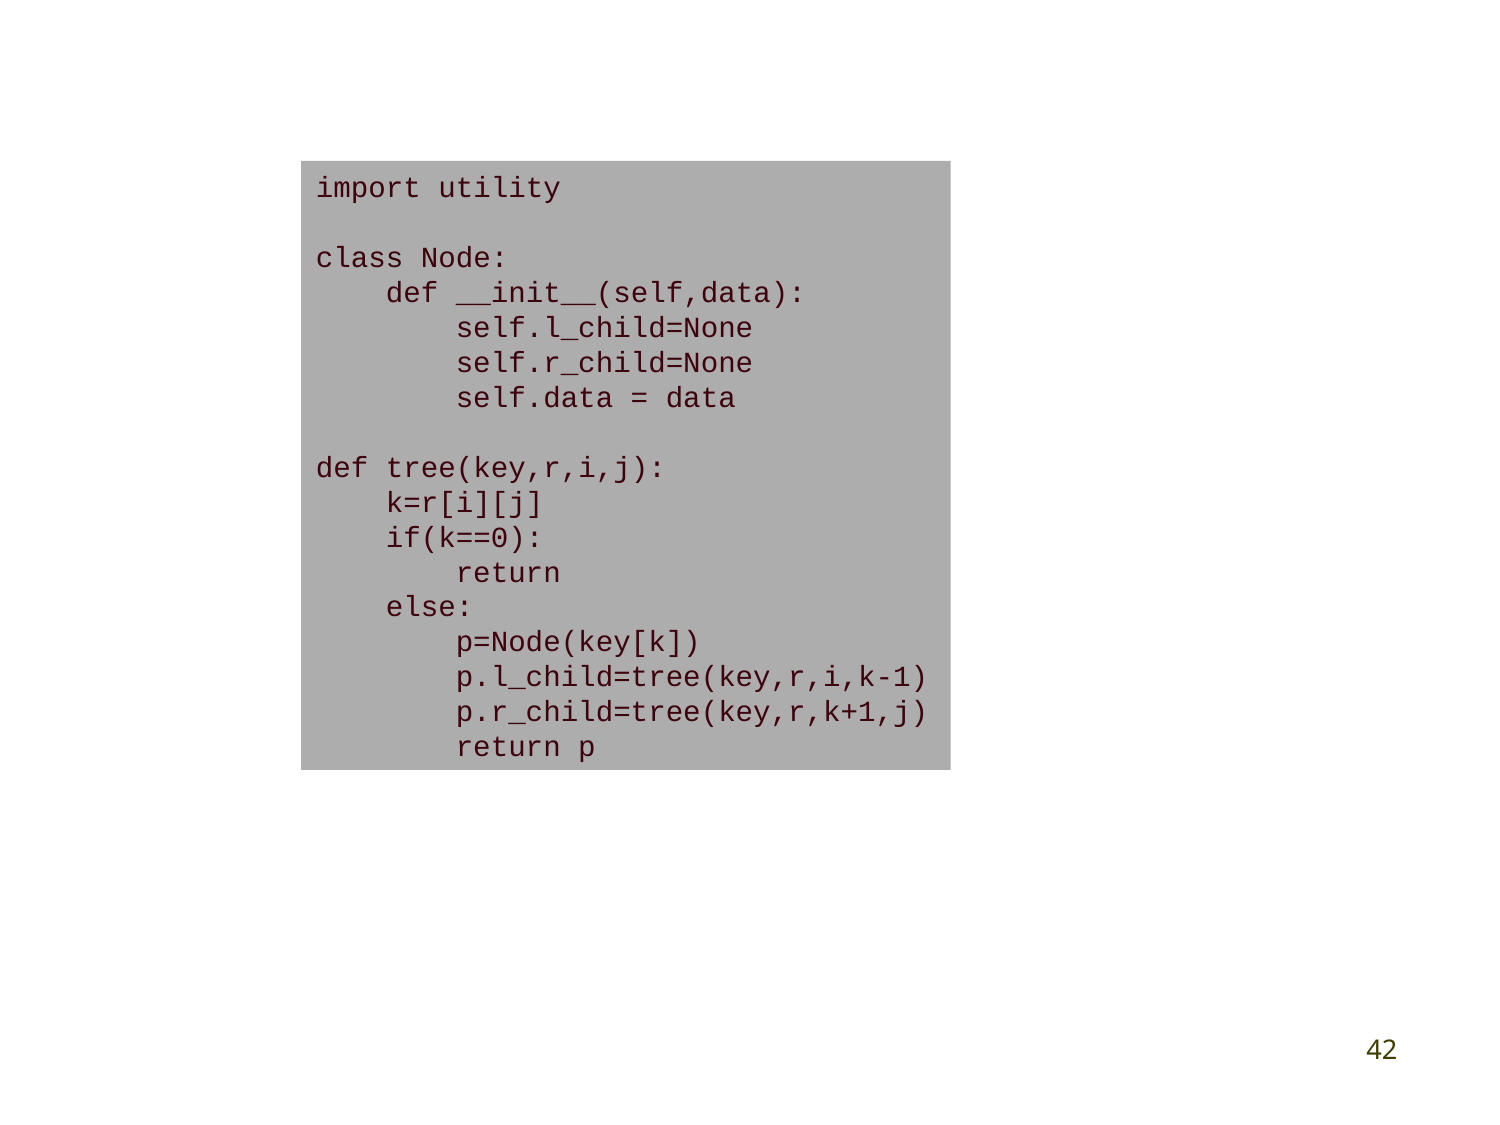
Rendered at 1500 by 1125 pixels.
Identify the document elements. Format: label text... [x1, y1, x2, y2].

slide_number 42 [1099, 1024, 1413, 1101]
text_box import utility class Node: def __init__(self,data): self.l_child=None self.r_child=None self.data = data def tree(key,r,i,j): k=r[i][j] if(k==0): return else: p=Node(key[k]) p.l_child=tree(key,r,i,k-1) p.r_child=tree(key,r,k+1,j) return p [301, 160, 951, 770]
